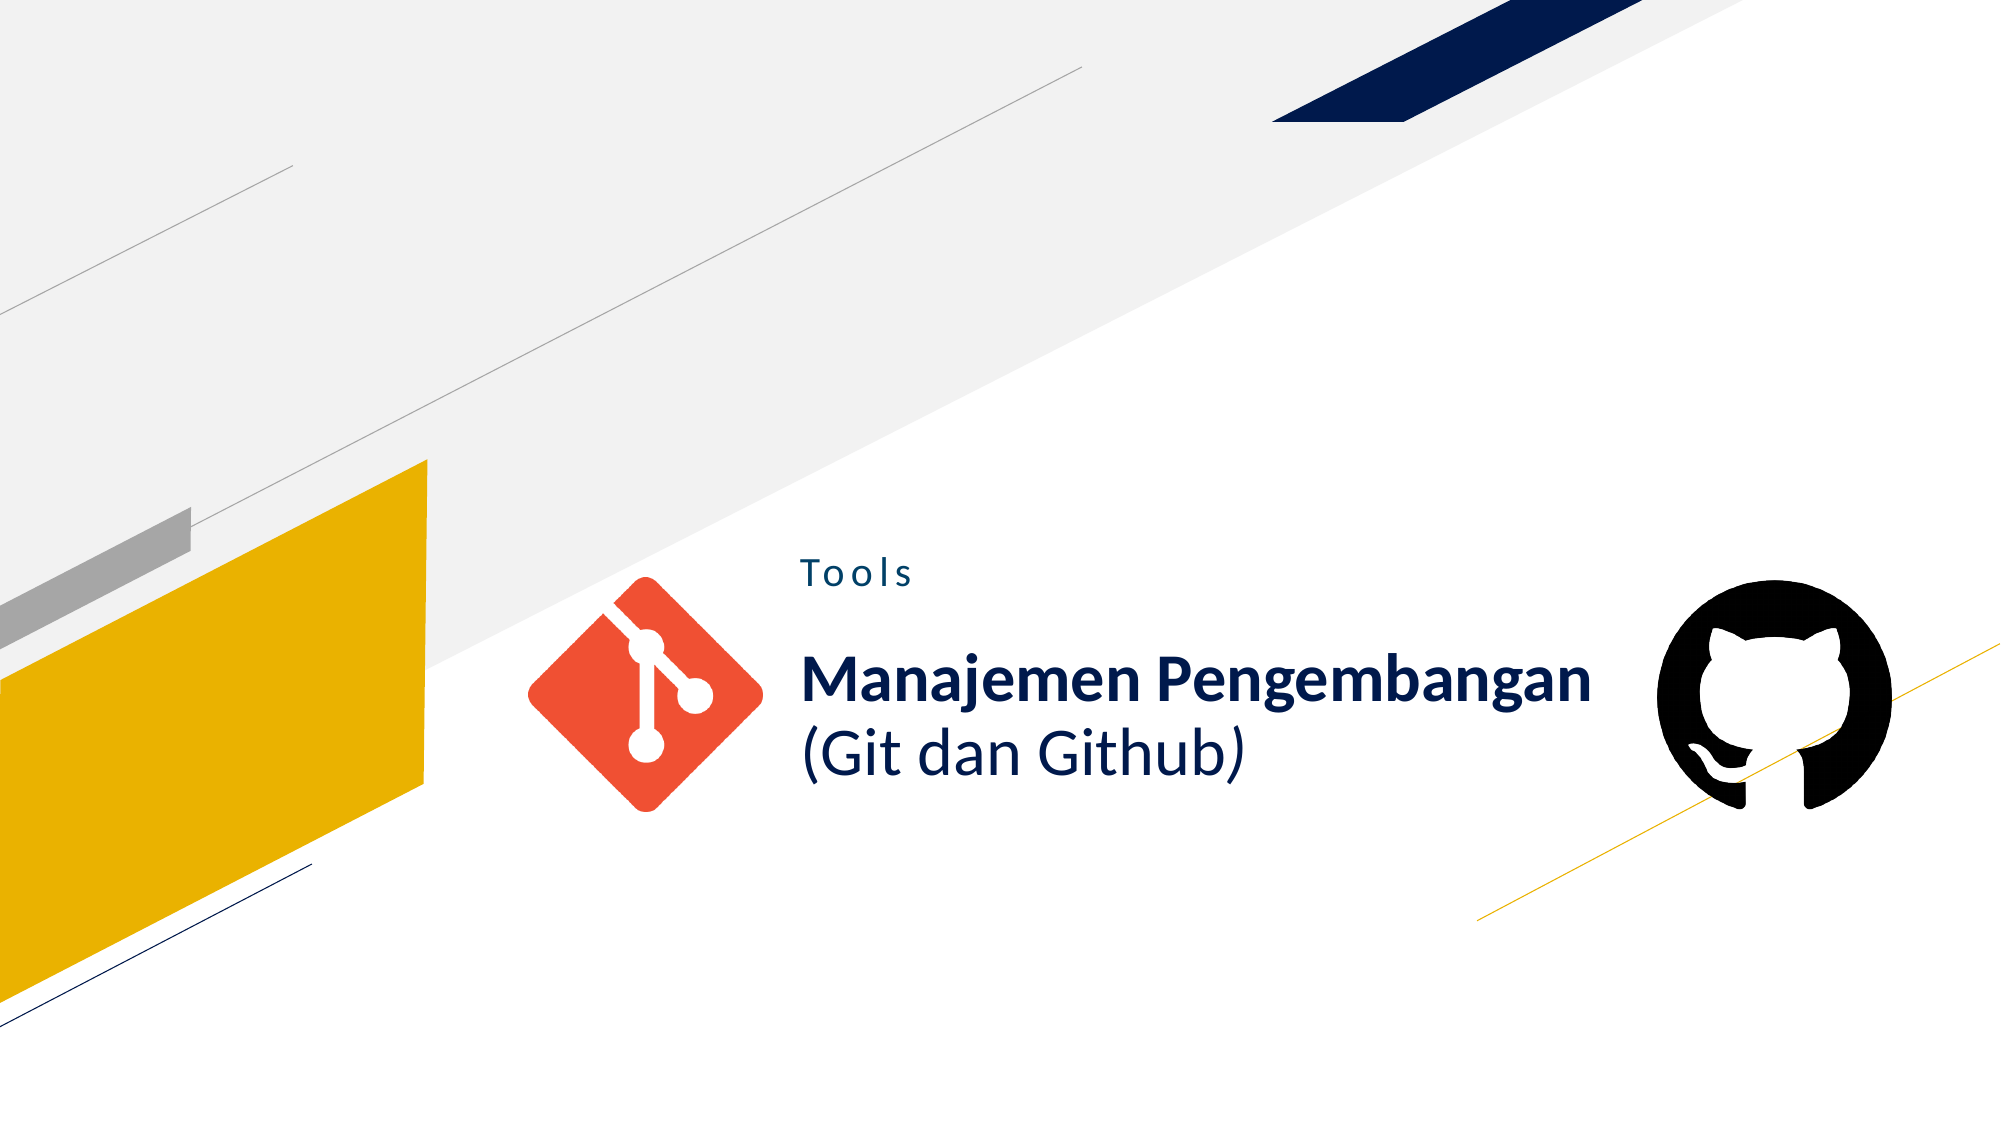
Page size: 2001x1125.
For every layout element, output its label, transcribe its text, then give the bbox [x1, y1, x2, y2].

text_box Manajemen Pengembangan (Git dan Github) [784, 598, 1657, 791]
text_box Tools [784, 543, 1392, 613]
picture [528, 577, 763, 812]
picture [1657, 577, 1892, 812]
